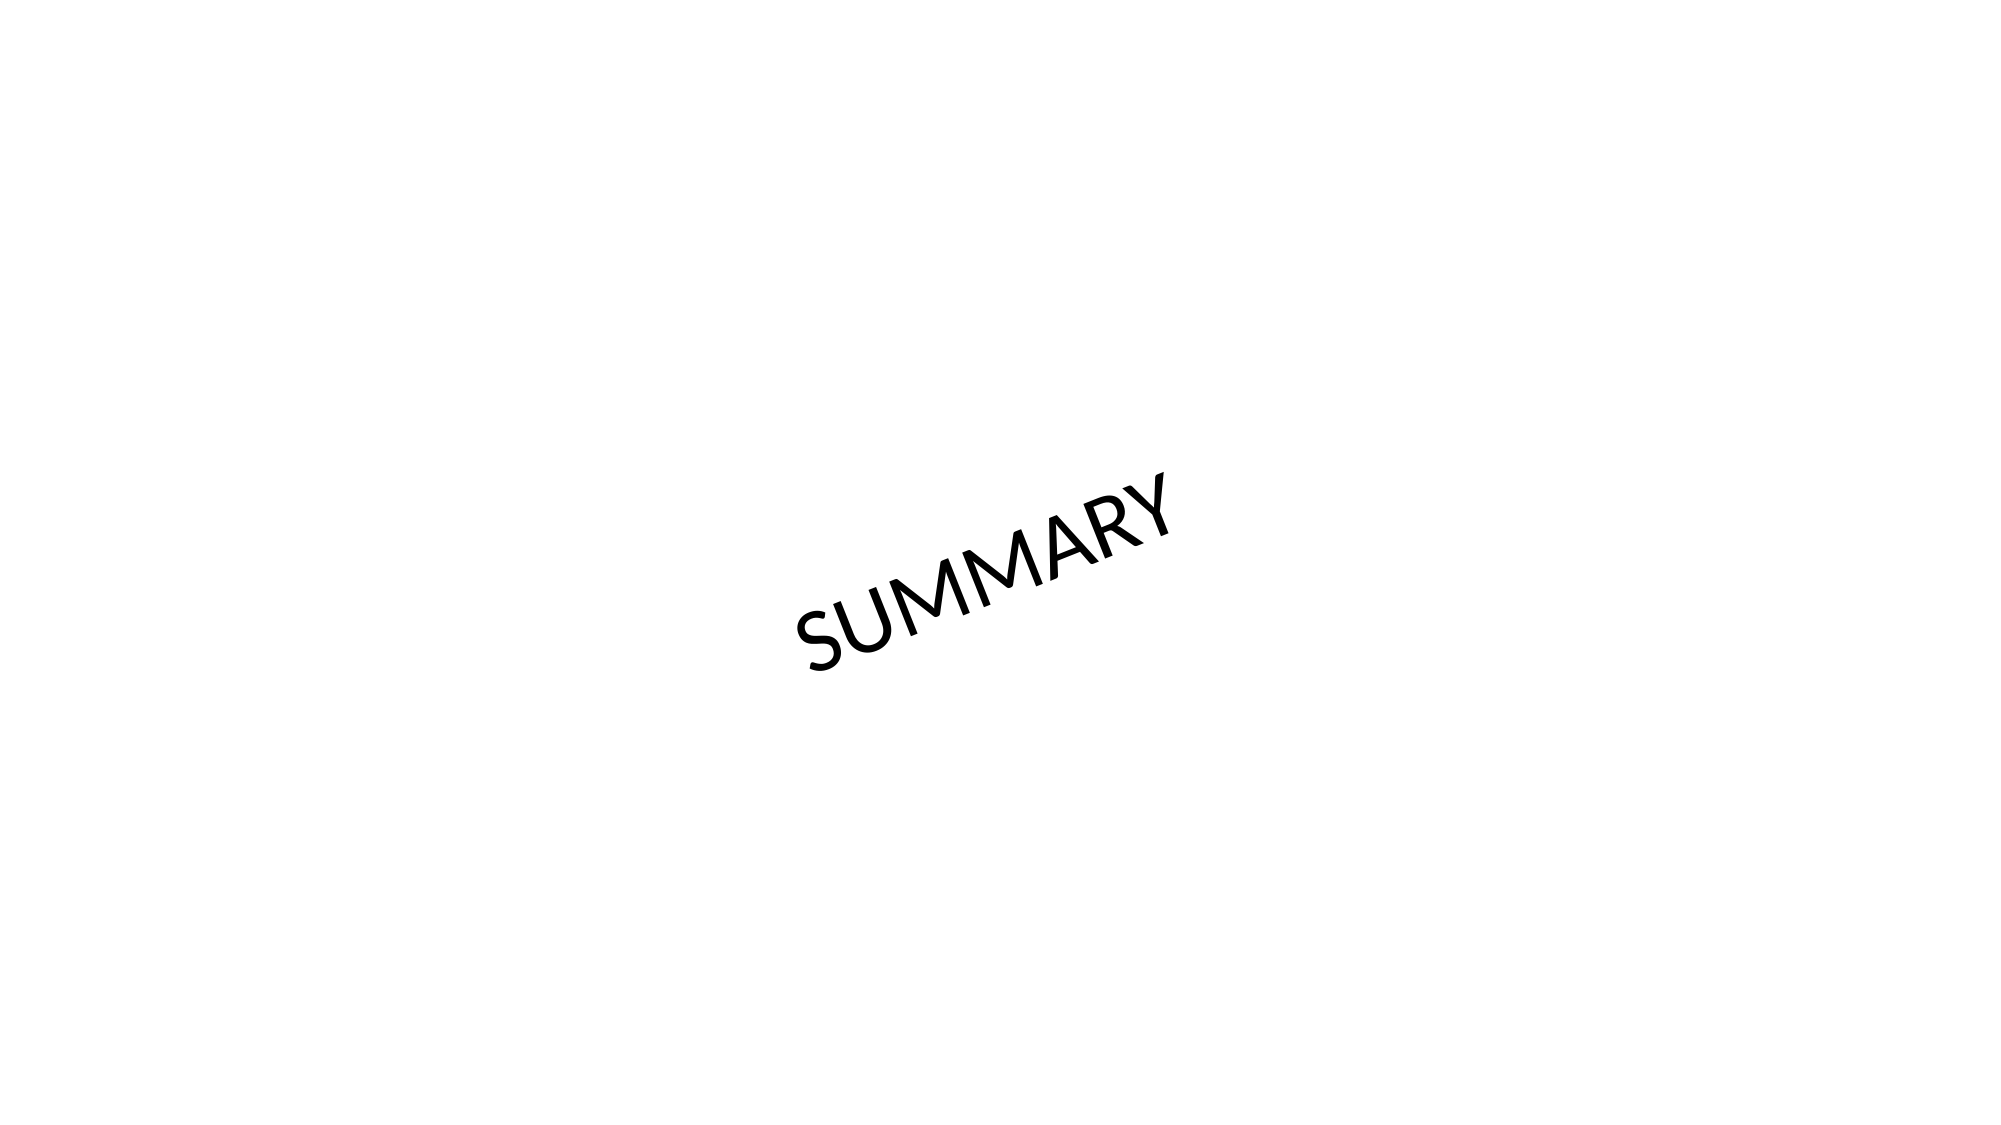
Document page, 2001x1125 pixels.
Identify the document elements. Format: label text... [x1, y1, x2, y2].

text_box SUMMARY [760, 417, 1239, 706]
